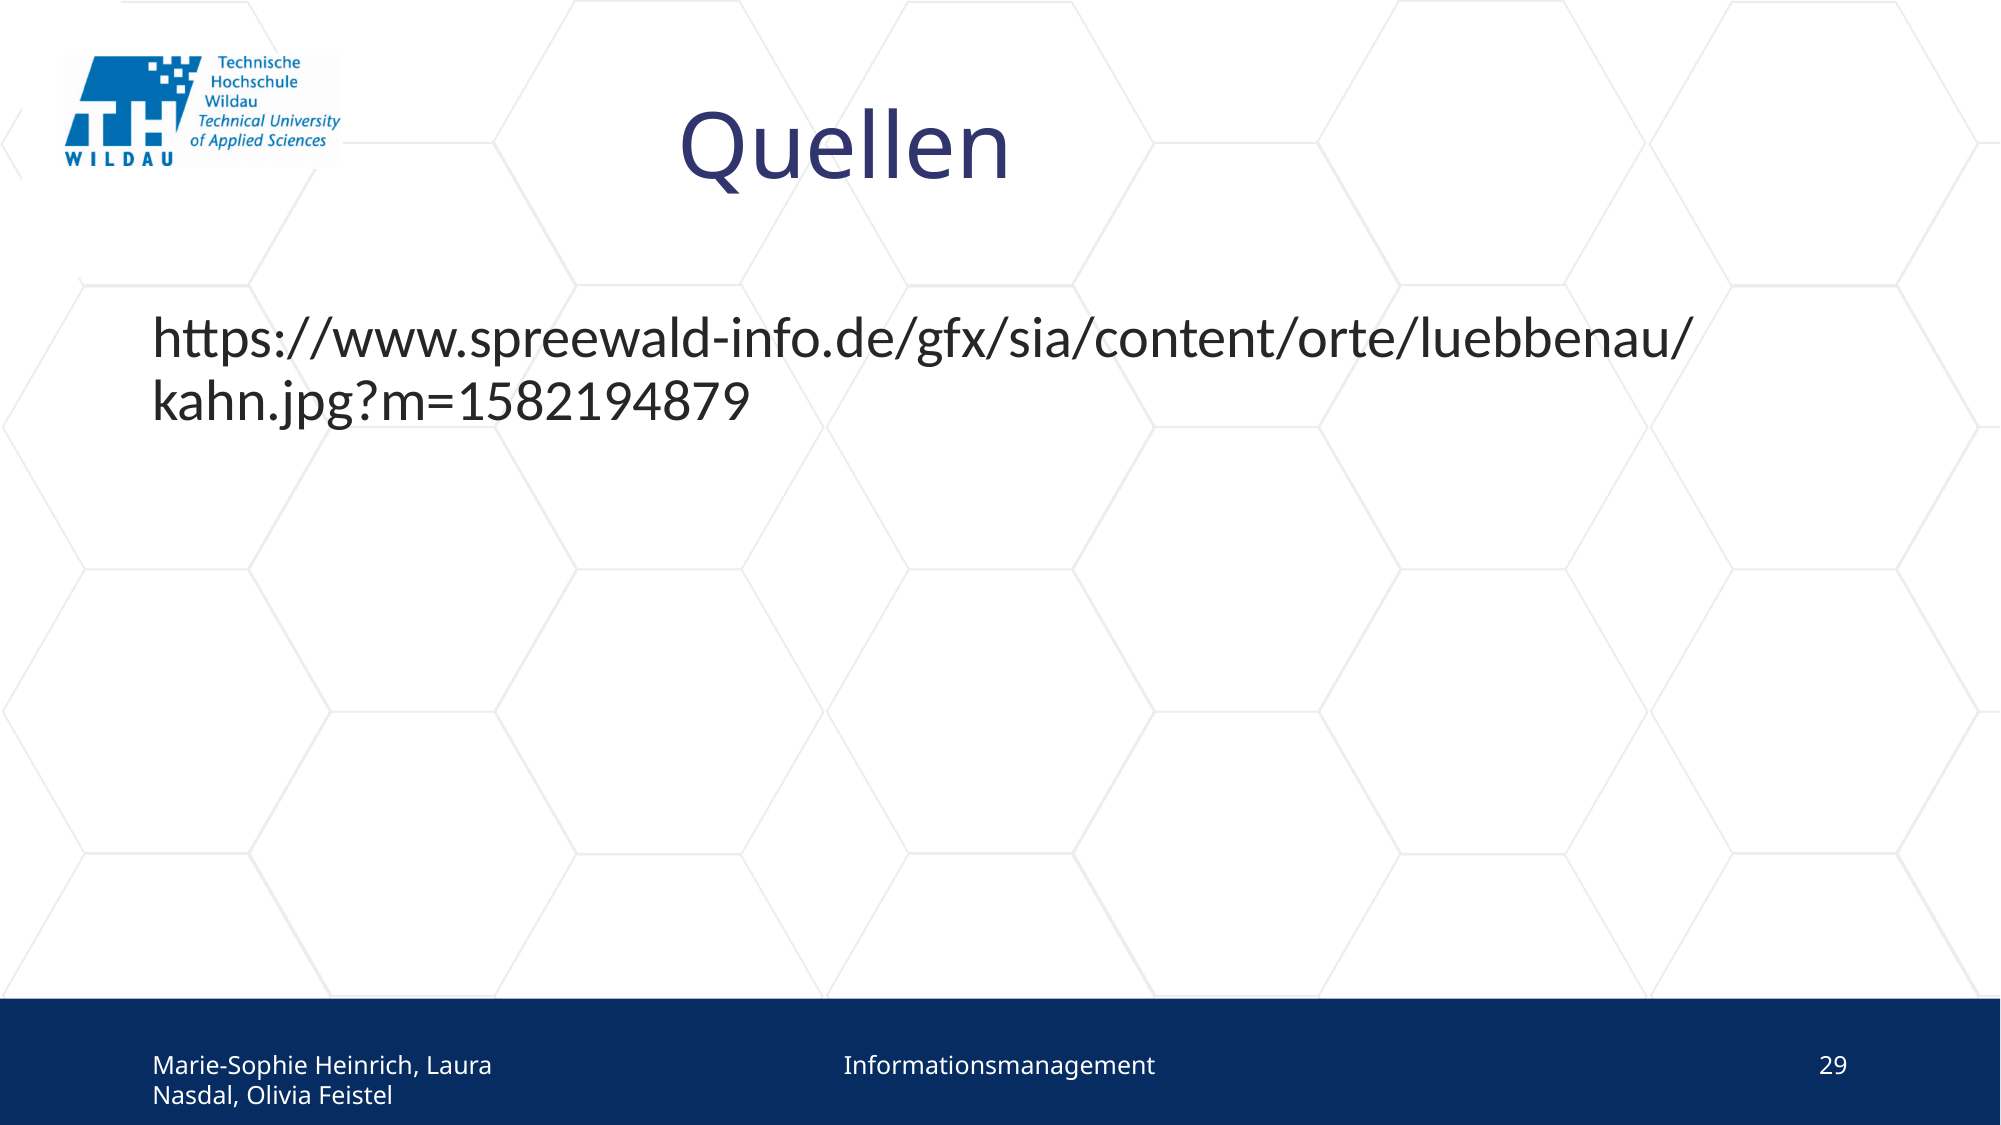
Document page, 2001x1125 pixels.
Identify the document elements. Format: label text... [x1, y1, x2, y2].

footer Informationsmanagement [662, 1042, 1338, 1103]
picture [0, 0, 2001, 998]
title Quellen [662, 39, 2000, 258]
slide_number 29 [1412, 1042, 1863, 1103]
list https://www.spreewald-info.de/gfx/sia/content/orte/luebbenau/kahn.jpg?m=1582194879 [137, 299, 1863, 1014]
slide_number Marie-Sophie Heinrich, Laura Nasdal, Olivia Feistel [137, 1042, 588, 1103]
